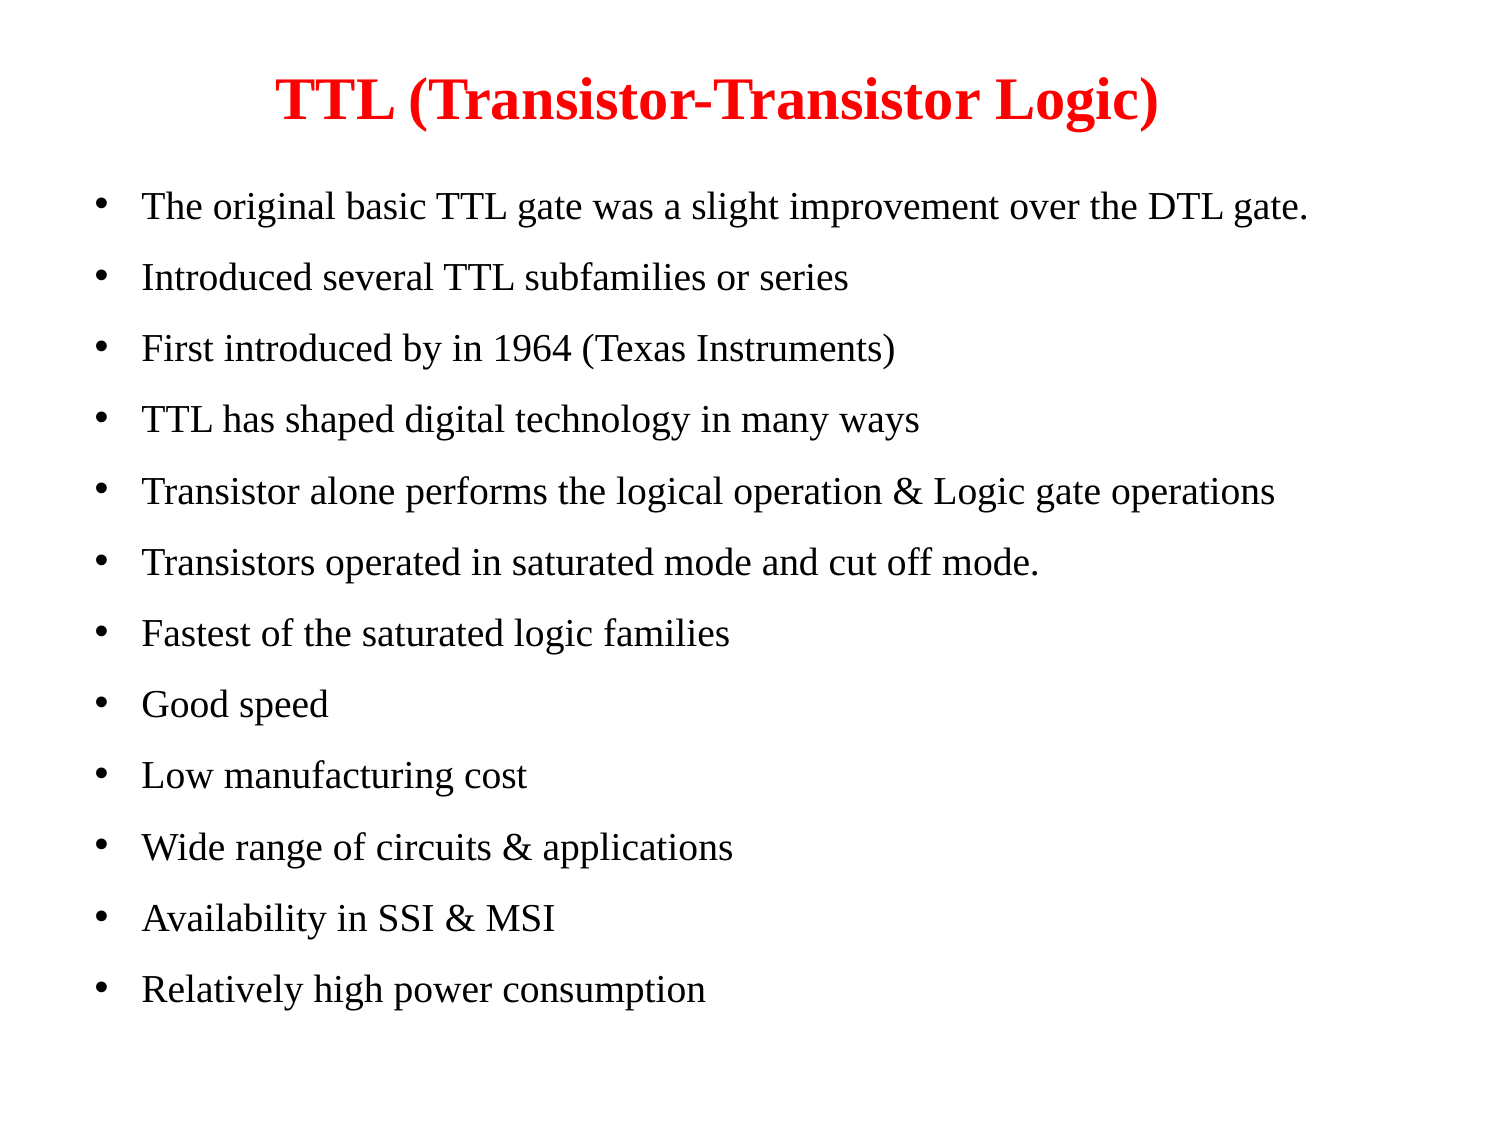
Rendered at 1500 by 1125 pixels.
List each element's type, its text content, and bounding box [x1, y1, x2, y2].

text_box The original basic TTL gate was a slight improvement over the DTL gate. Introduced several TTL subfamilies or series First introduced by in 1964 (Texas Instruments) TTL has shaped digital technology in many ways Transistor alone performs the logical operation & Logic gate operations Transistors operated in saturated mode and cut off mode. Fastest of the saturated logic families Good speed Low manufacturing cost Wide range of circuits & applications Availability in SSI & MSI Relatively high power consumption [79, 148, 1468, 1125]
title TTL (Transistor-Transistor Logic) [43, 1, 1393, 190]
